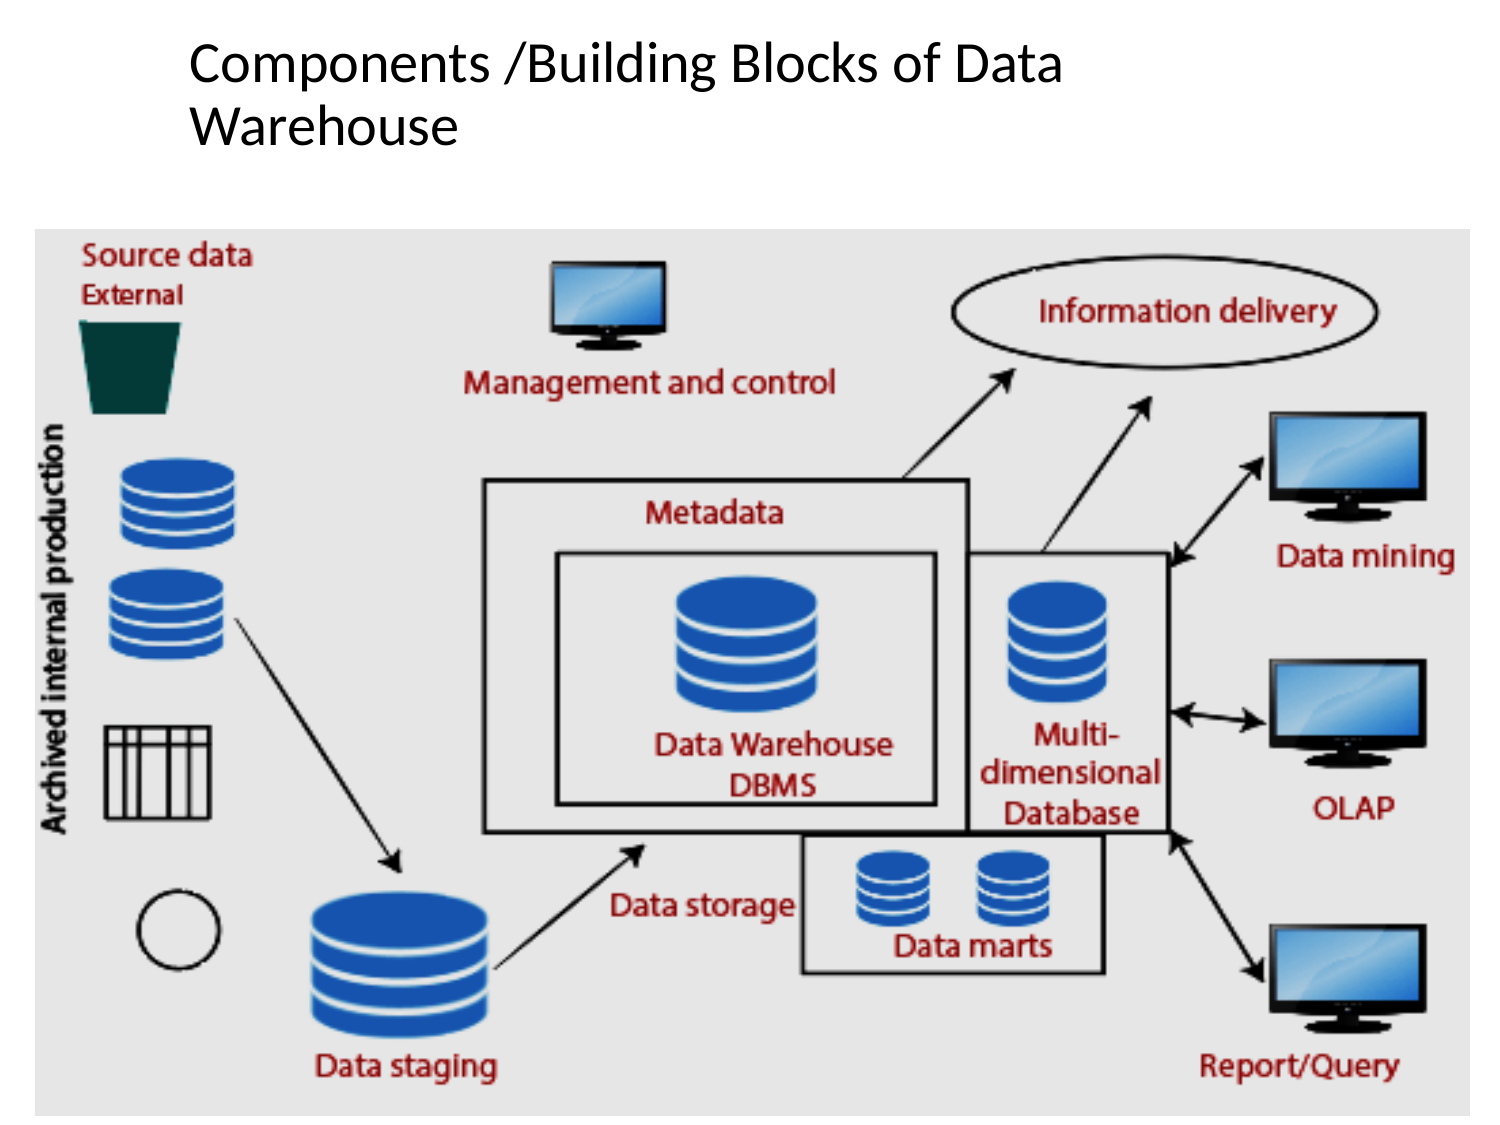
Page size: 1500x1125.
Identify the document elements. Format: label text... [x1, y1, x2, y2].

picture [34, 229, 1470, 1116]
title Components /Building Blocks of Data Warehouse [174, 37, 1325, 153]
